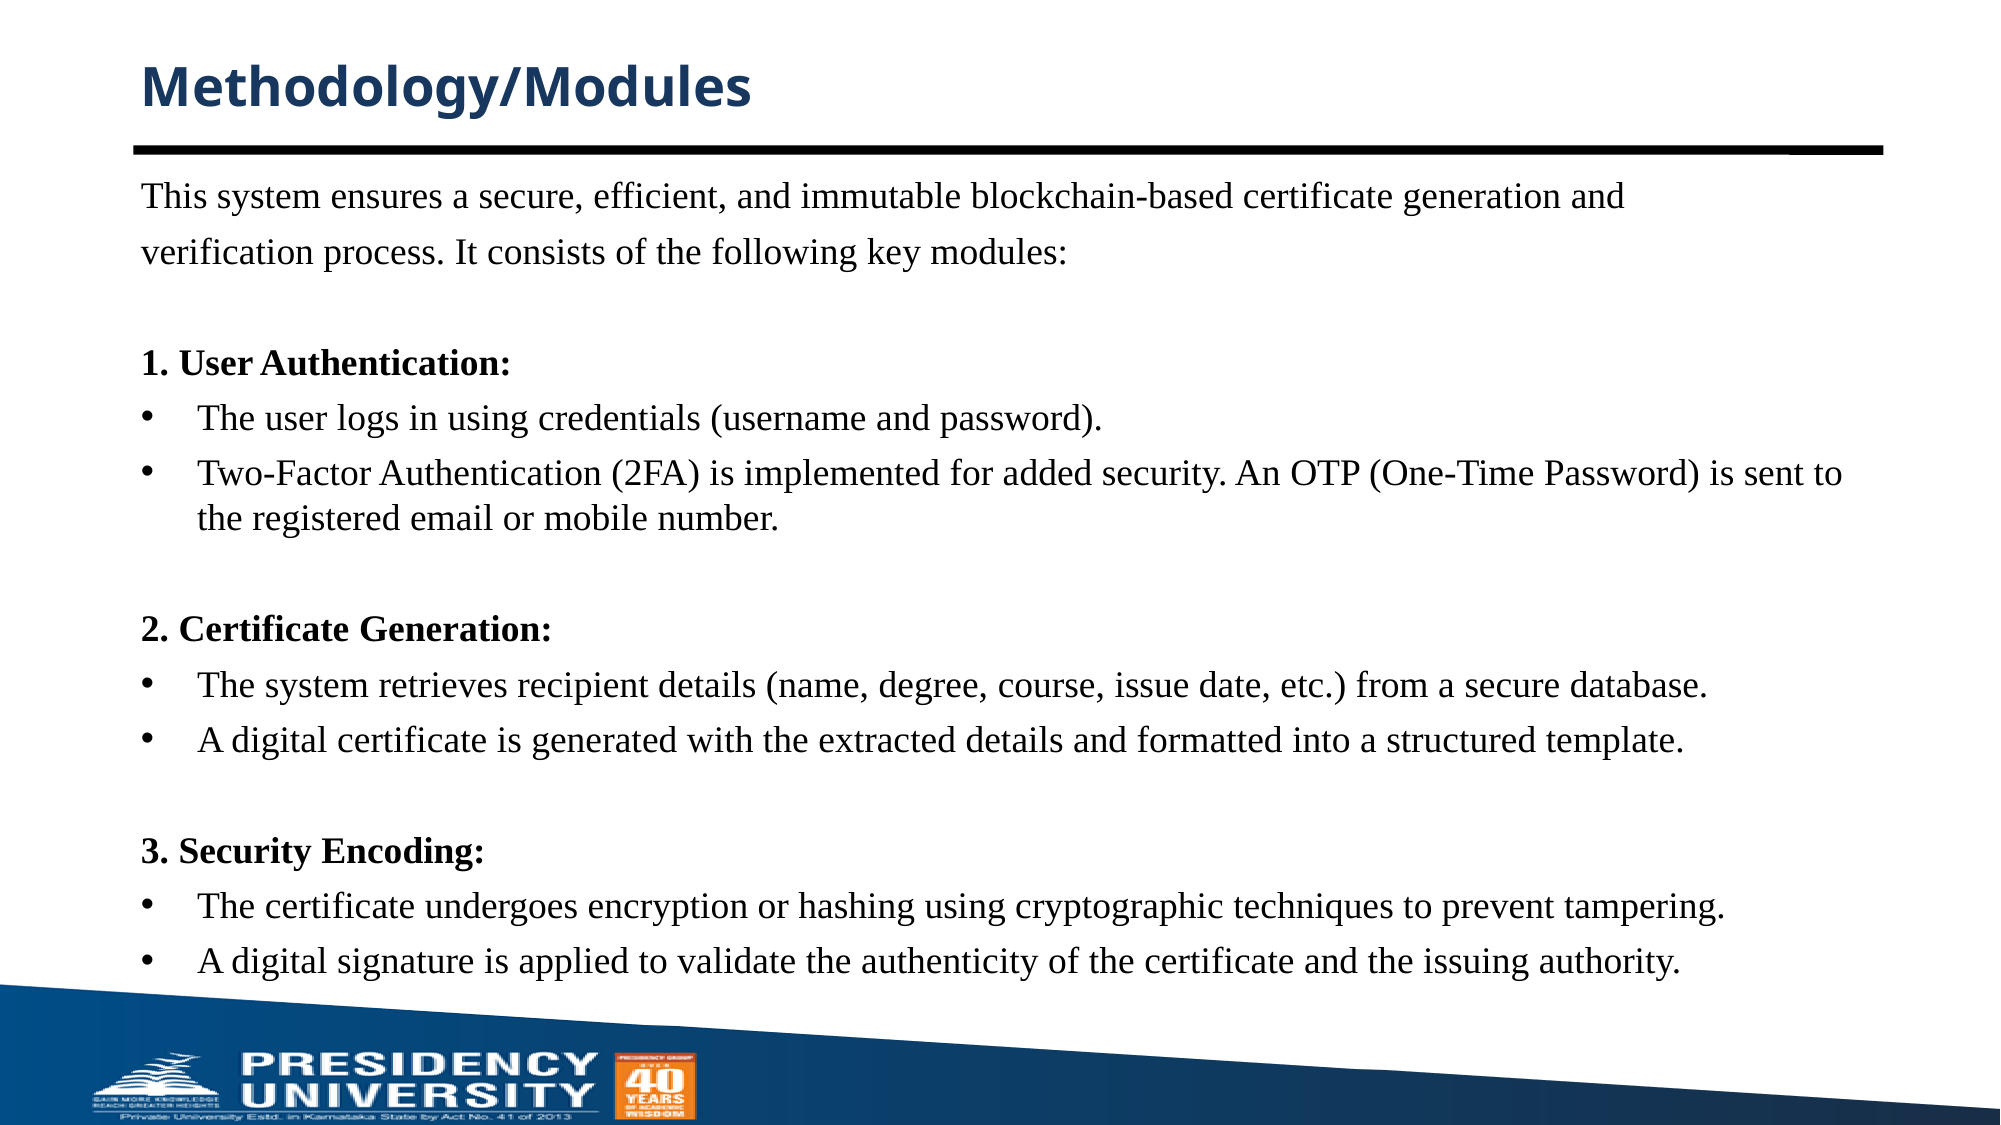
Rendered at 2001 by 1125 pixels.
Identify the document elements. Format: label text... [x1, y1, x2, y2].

title Methodology/Modules [132, 44, 1884, 126]
list This system ensures a secure, efficient, and immutable blockchain-based certificate generation and verification process. It consists of the following key modules: 1. User Authentication: The user logs in using credentials (username and password). Two-Factor Authentication (2FA) is implemented for added security. An OTP (One-Time Password) is sent to the registered email or mobile number. 2. Certificate Generation: The system retrieves recipient details (name, degree, course, issue date, etc.) from a secure database. A digital certificate is generated with the extracted details and formatted into a structured template. 3. Security Encoding: The certificate undergoes encryption or hashing using cryptographic techniques to prevent tampering. A digital signature is applied to validate the authenticity of the certificate and the issuing authority. [132, 163, 1884, 1001]
picture [0, 982, 2000, 1125]
